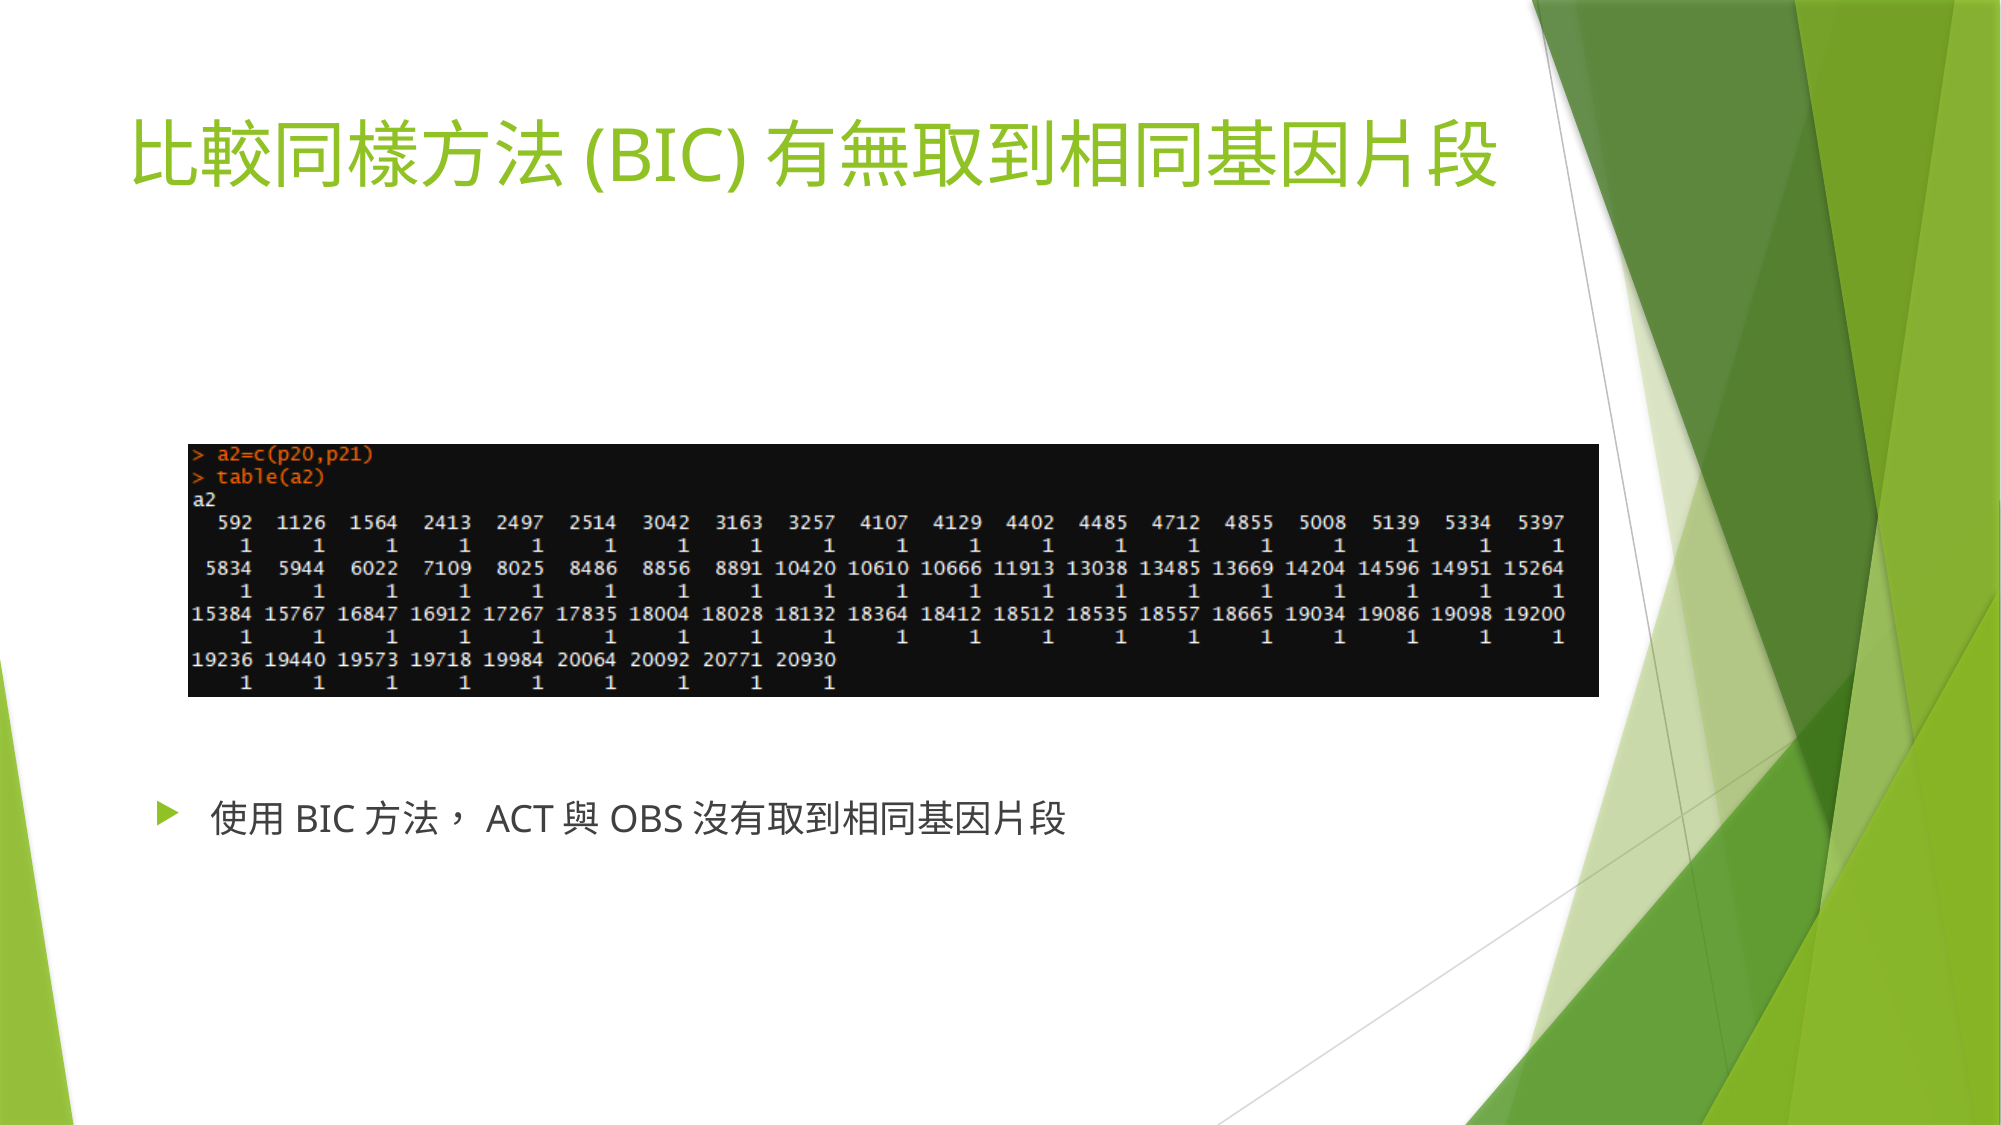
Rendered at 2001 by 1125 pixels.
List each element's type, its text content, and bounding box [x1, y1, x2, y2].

title 比較同樣方法(BIC)有無取到相同基因片段 [111, 99, 1522, 317]
text_box 使用BIC方法，ACT與OBS沒有取到相同基因片段 [139, 787, 1370, 867]
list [188, 443, 1600, 697]
